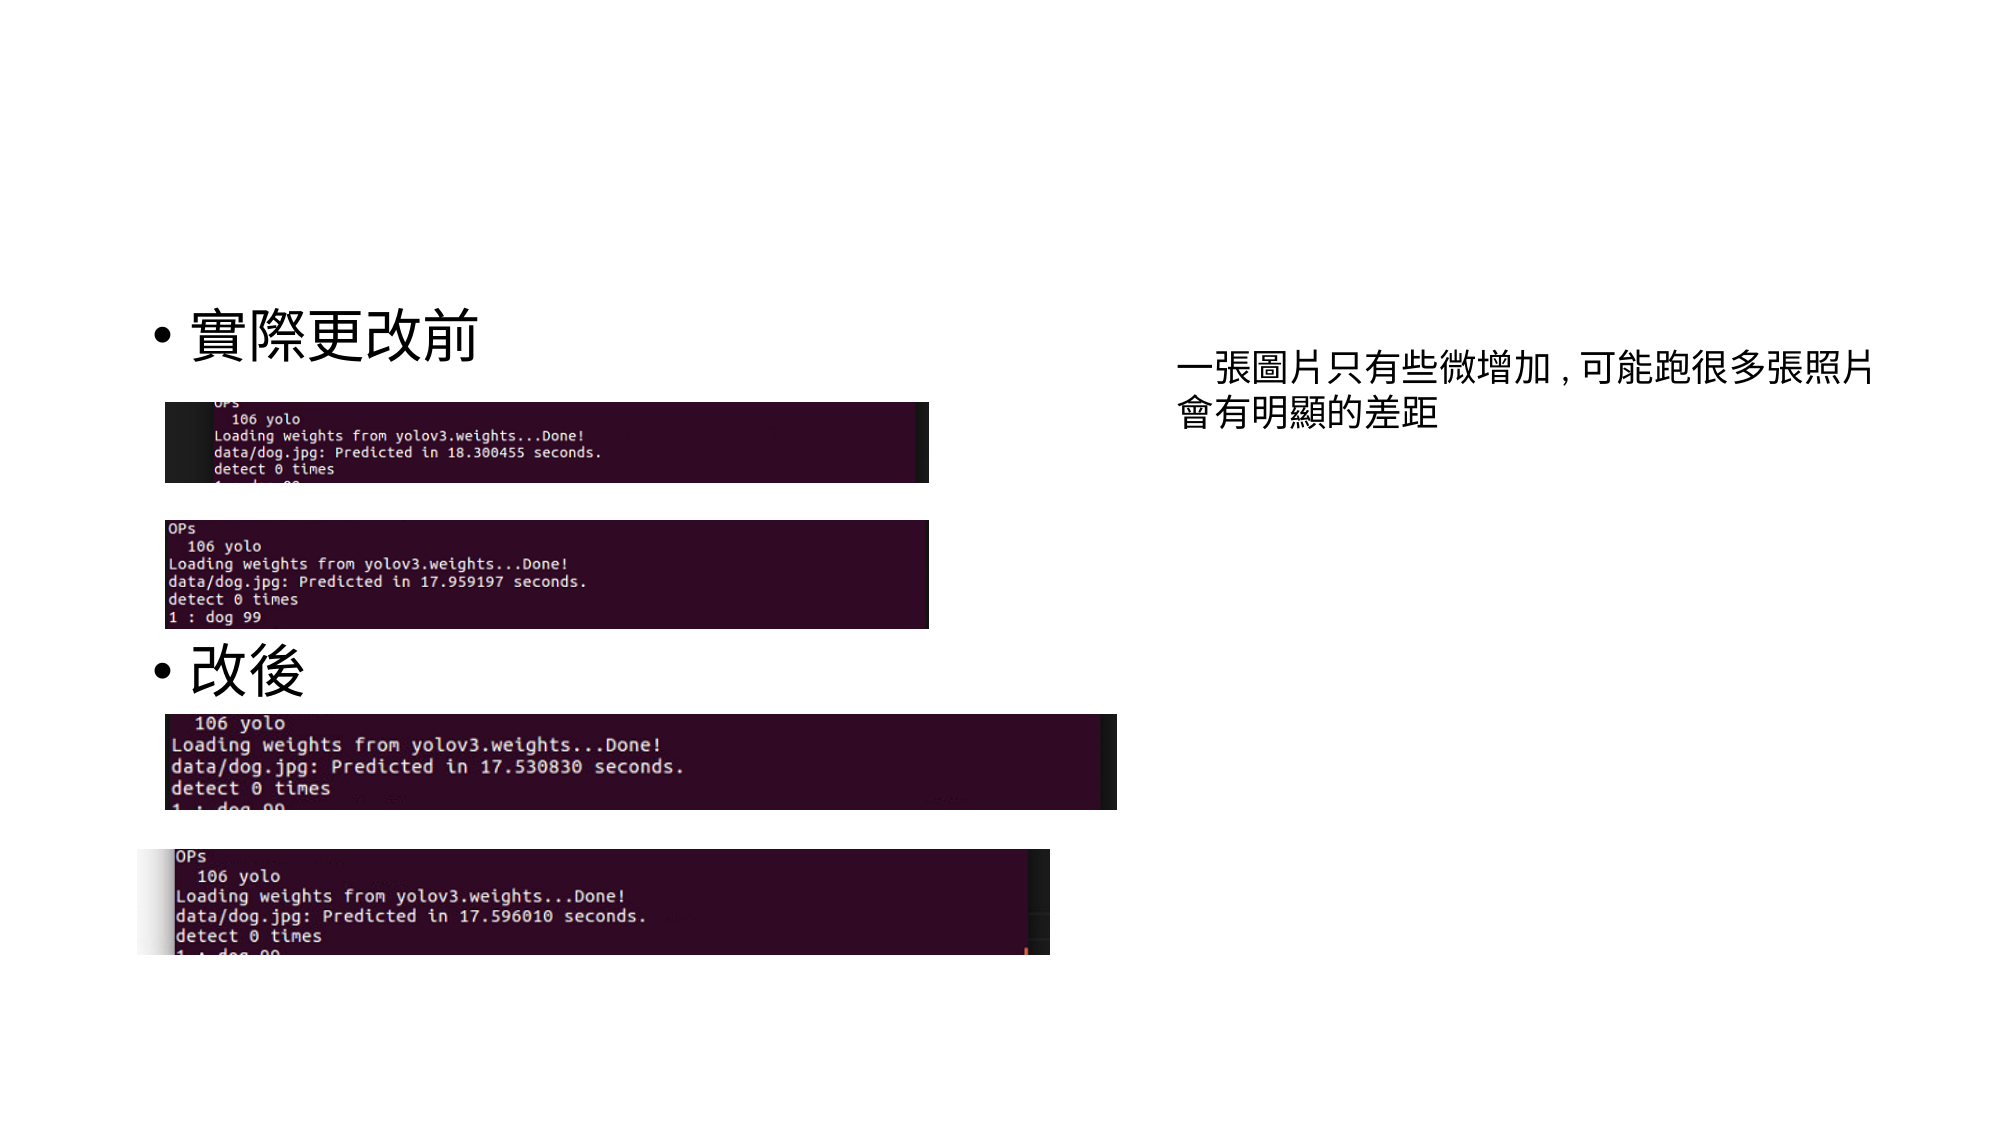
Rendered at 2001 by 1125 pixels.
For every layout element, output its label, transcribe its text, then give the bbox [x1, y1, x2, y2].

picture [137, 849, 1050, 955]
text_box 一張圖片只有些微增加,可能跑很多張照片會有明顯的差距 [1162, 336, 1911, 442]
picture [165, 402, 929, 483]
list 實際更改前 改後 [137, 299, 1863, 1014]
picture [165, 520, 929, 629]
picture [165, 714, 1117, 810]
